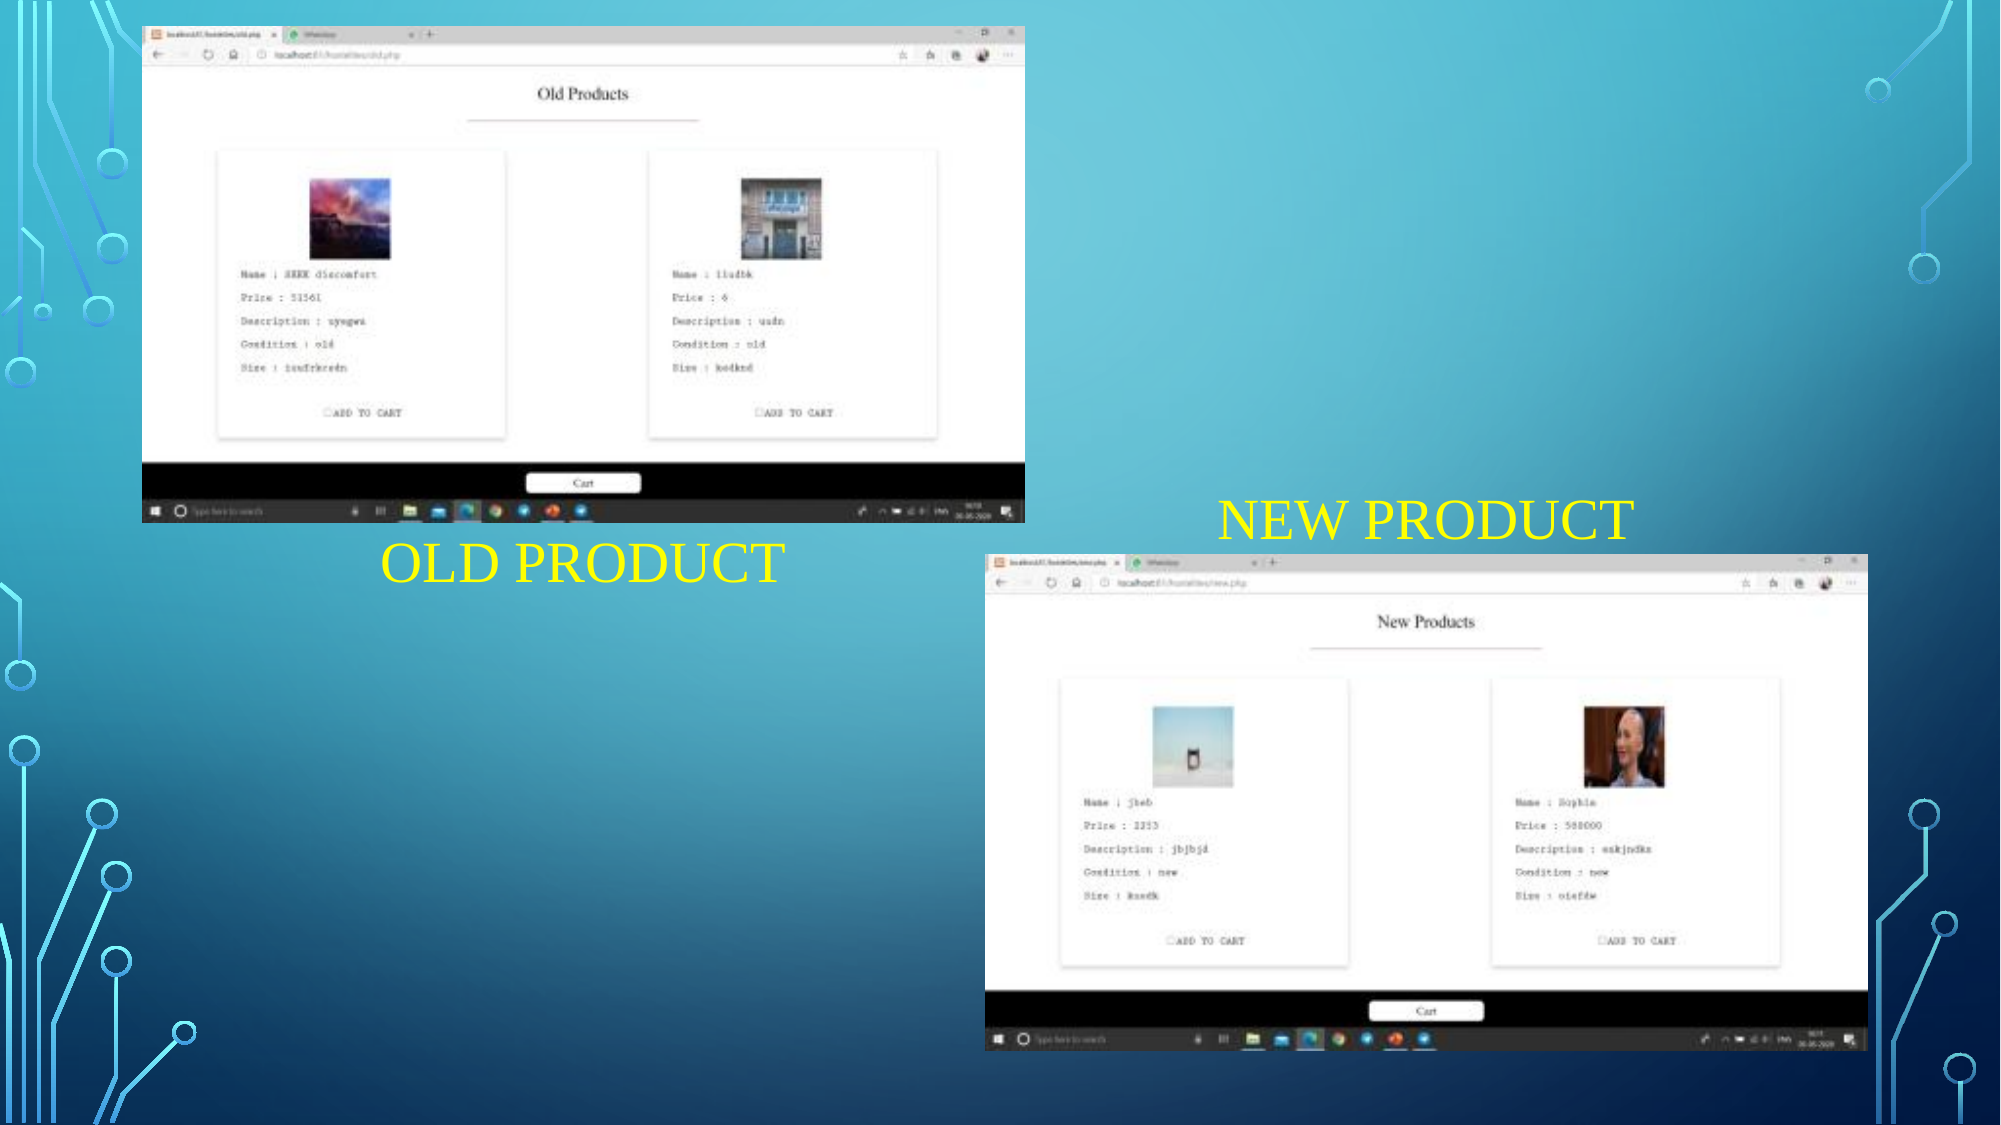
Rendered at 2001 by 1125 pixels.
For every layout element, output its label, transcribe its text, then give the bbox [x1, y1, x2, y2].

picture [142, 25, 1025, 523]
picture [985, 554, 1868, 1051]
text_box OLD PRODUCT [365, 523, 801, 602]
text_box NEW PRODUCT [1202, 473, 1650, 554]
